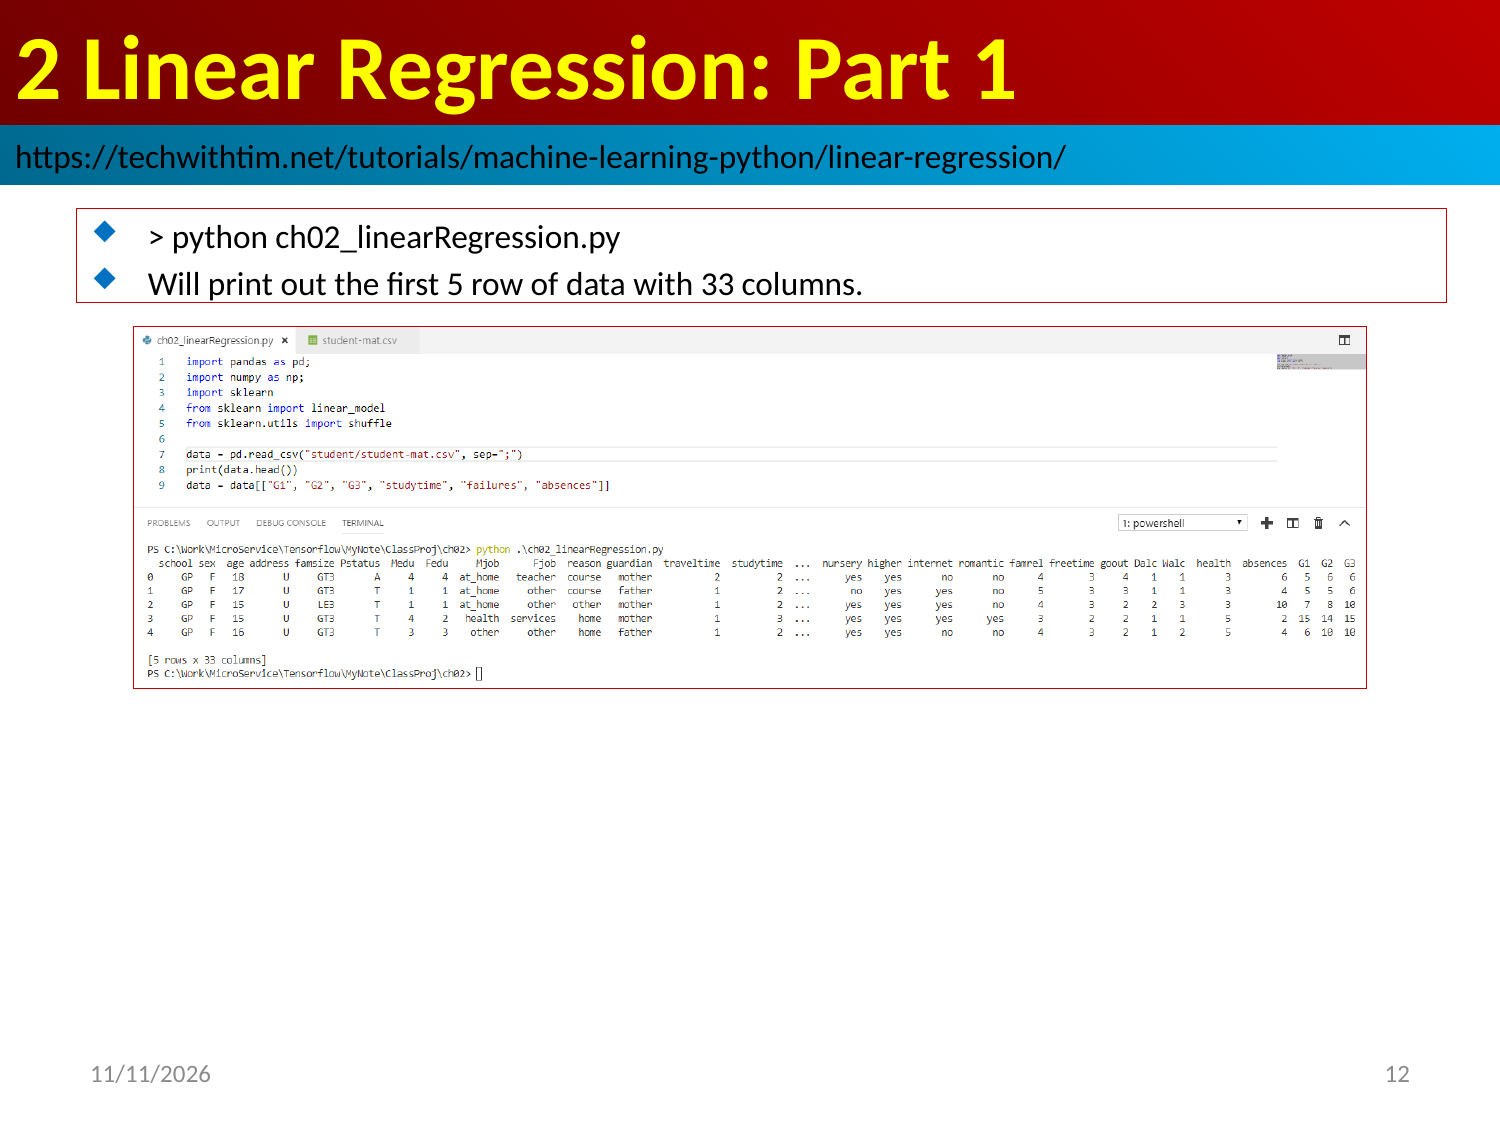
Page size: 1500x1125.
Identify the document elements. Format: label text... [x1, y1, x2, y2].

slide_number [75, 1042, 425, 1103]
title 2 Linear Regression: Part 1 [0, 0, 1500, 125]
slide_number 12 [1074, 1042, 1425, 1103]
subtitle > python ch02_linearRegression.py Will print out the first 5 row of data with 33 columns. [76, 208, 1447, 303]
picture [133, 325, 1367, 689]
text_box https://techwithtim.net/tutorials/machine-learning-python/linear-regression/ [0, 125, 1500, 185]
